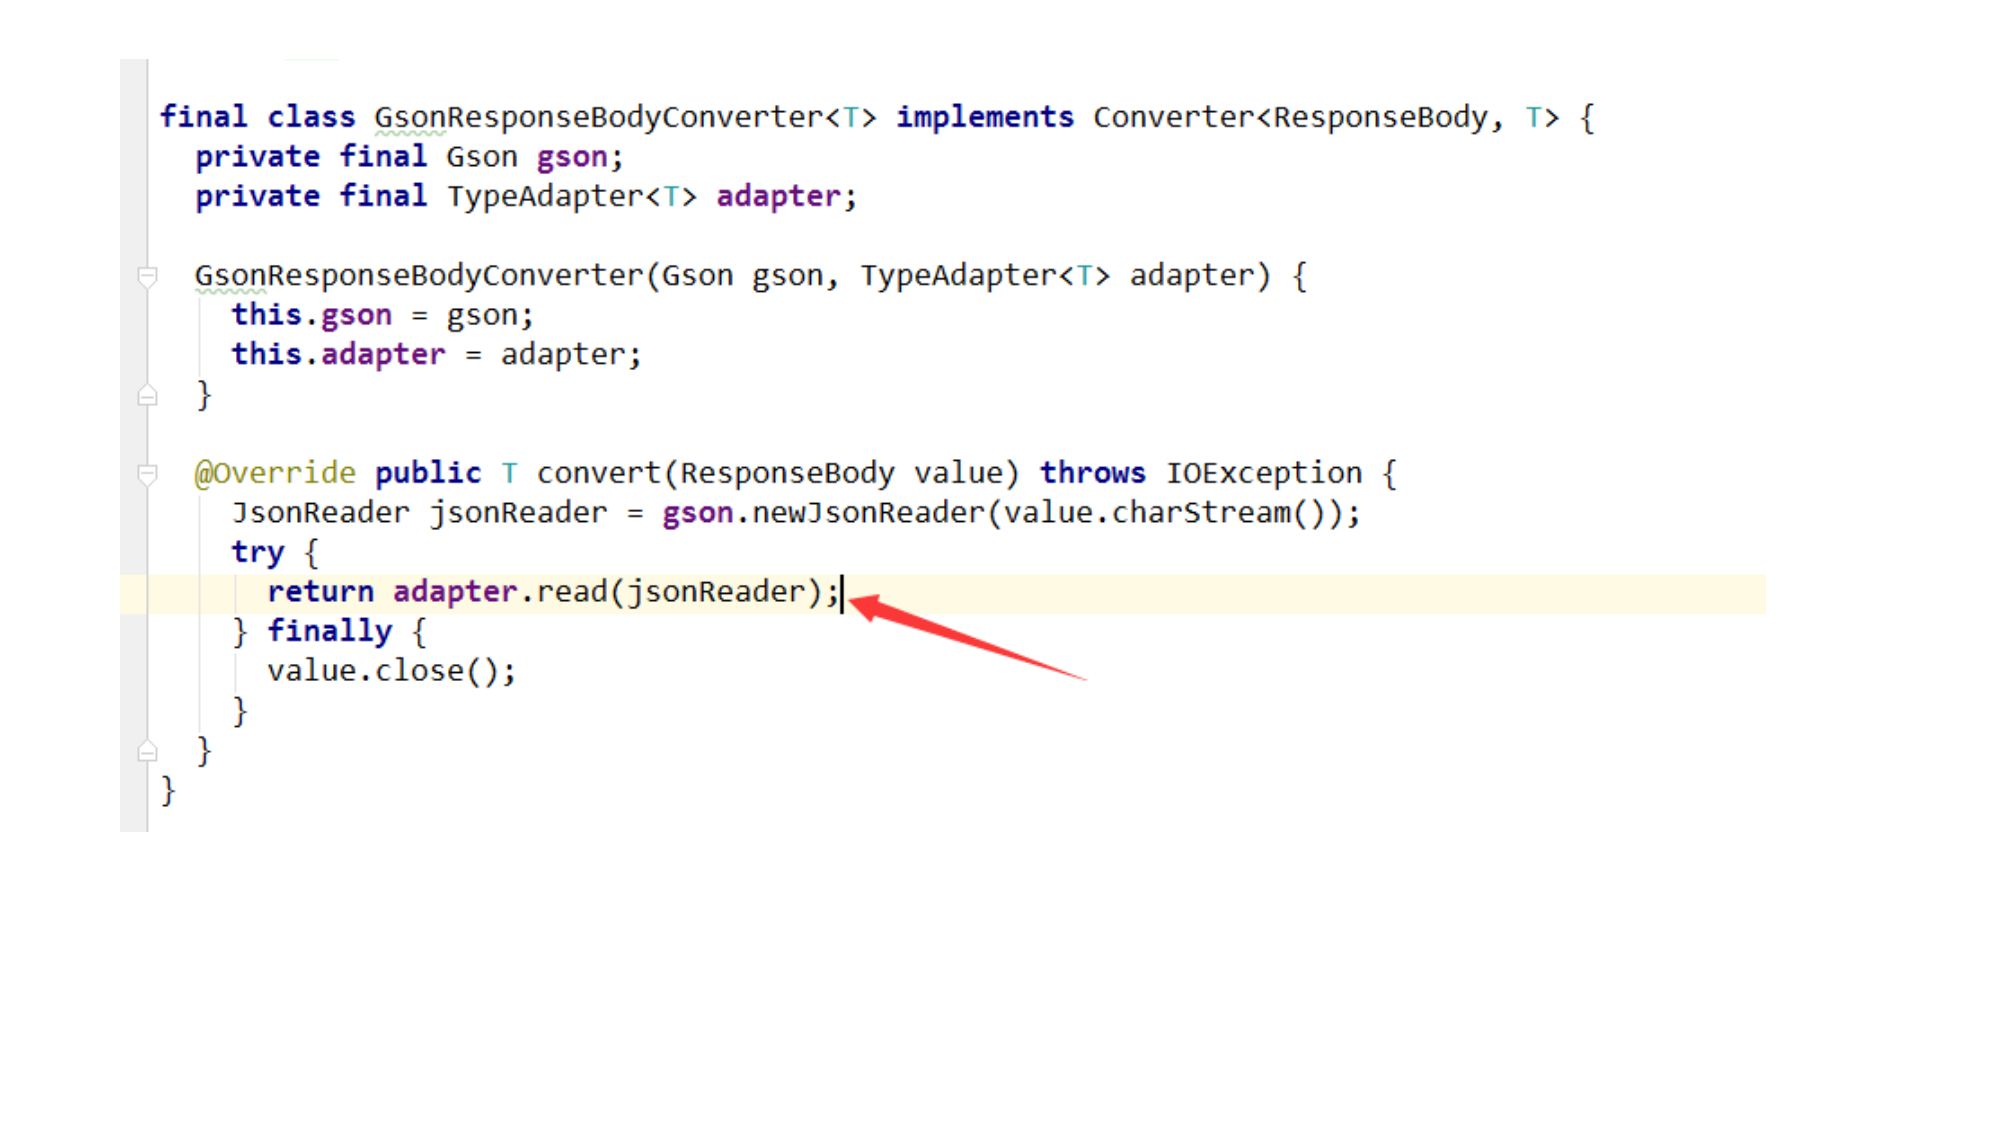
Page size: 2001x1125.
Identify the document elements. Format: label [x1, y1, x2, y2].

list [120, 59, 1766, 833]
